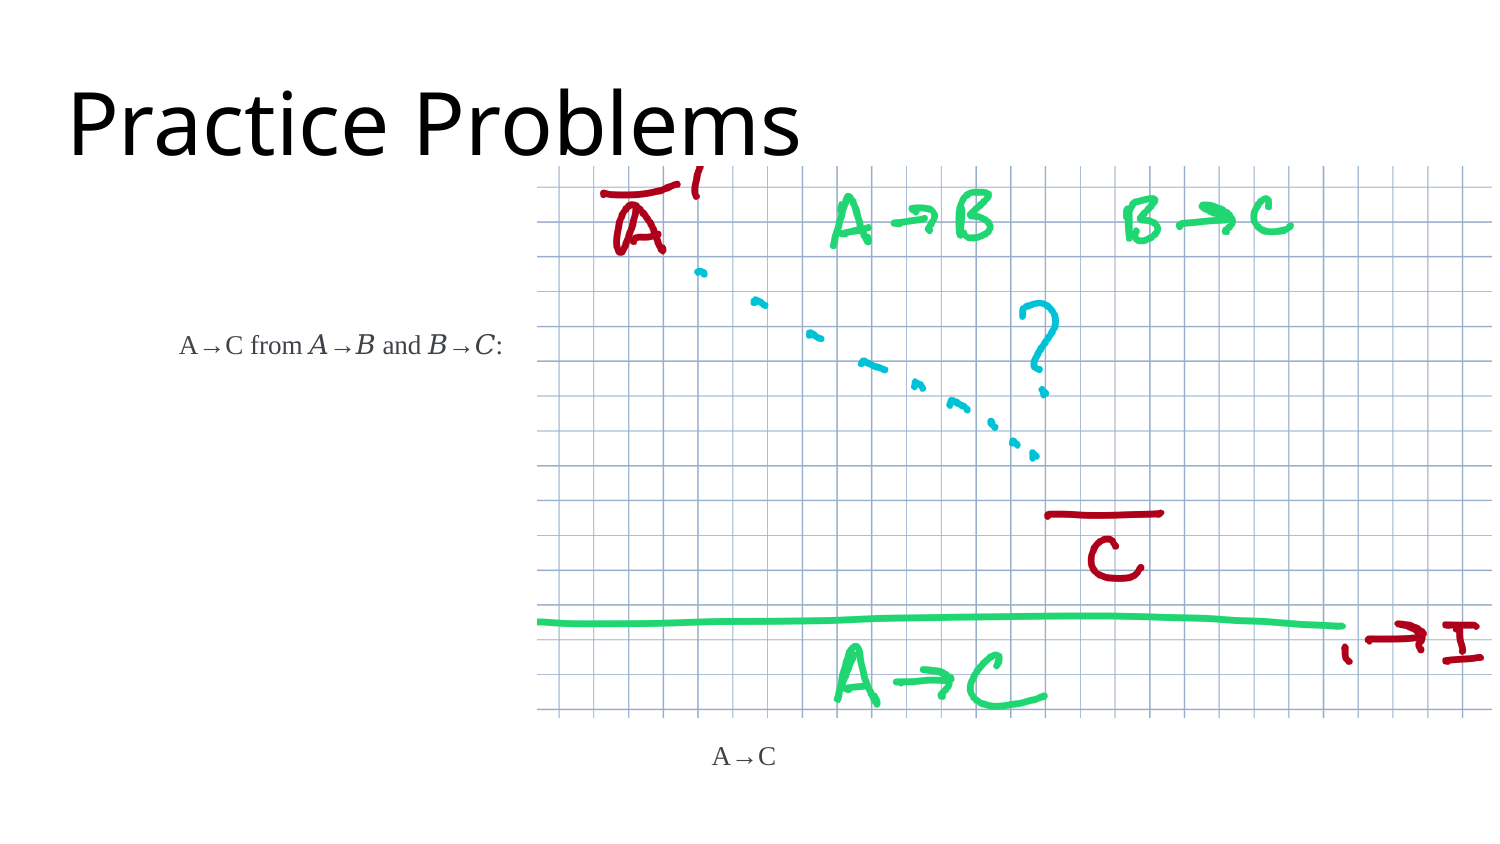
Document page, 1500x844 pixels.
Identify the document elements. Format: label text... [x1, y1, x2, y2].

title Practice Problems [51, 51, 1449, 189]
text_box A→C from 𝐴→𝐵 and 𝐵→𝐶: A→C [164, 307, 1324, 800]
picture [536, 166, 1493, 718]
